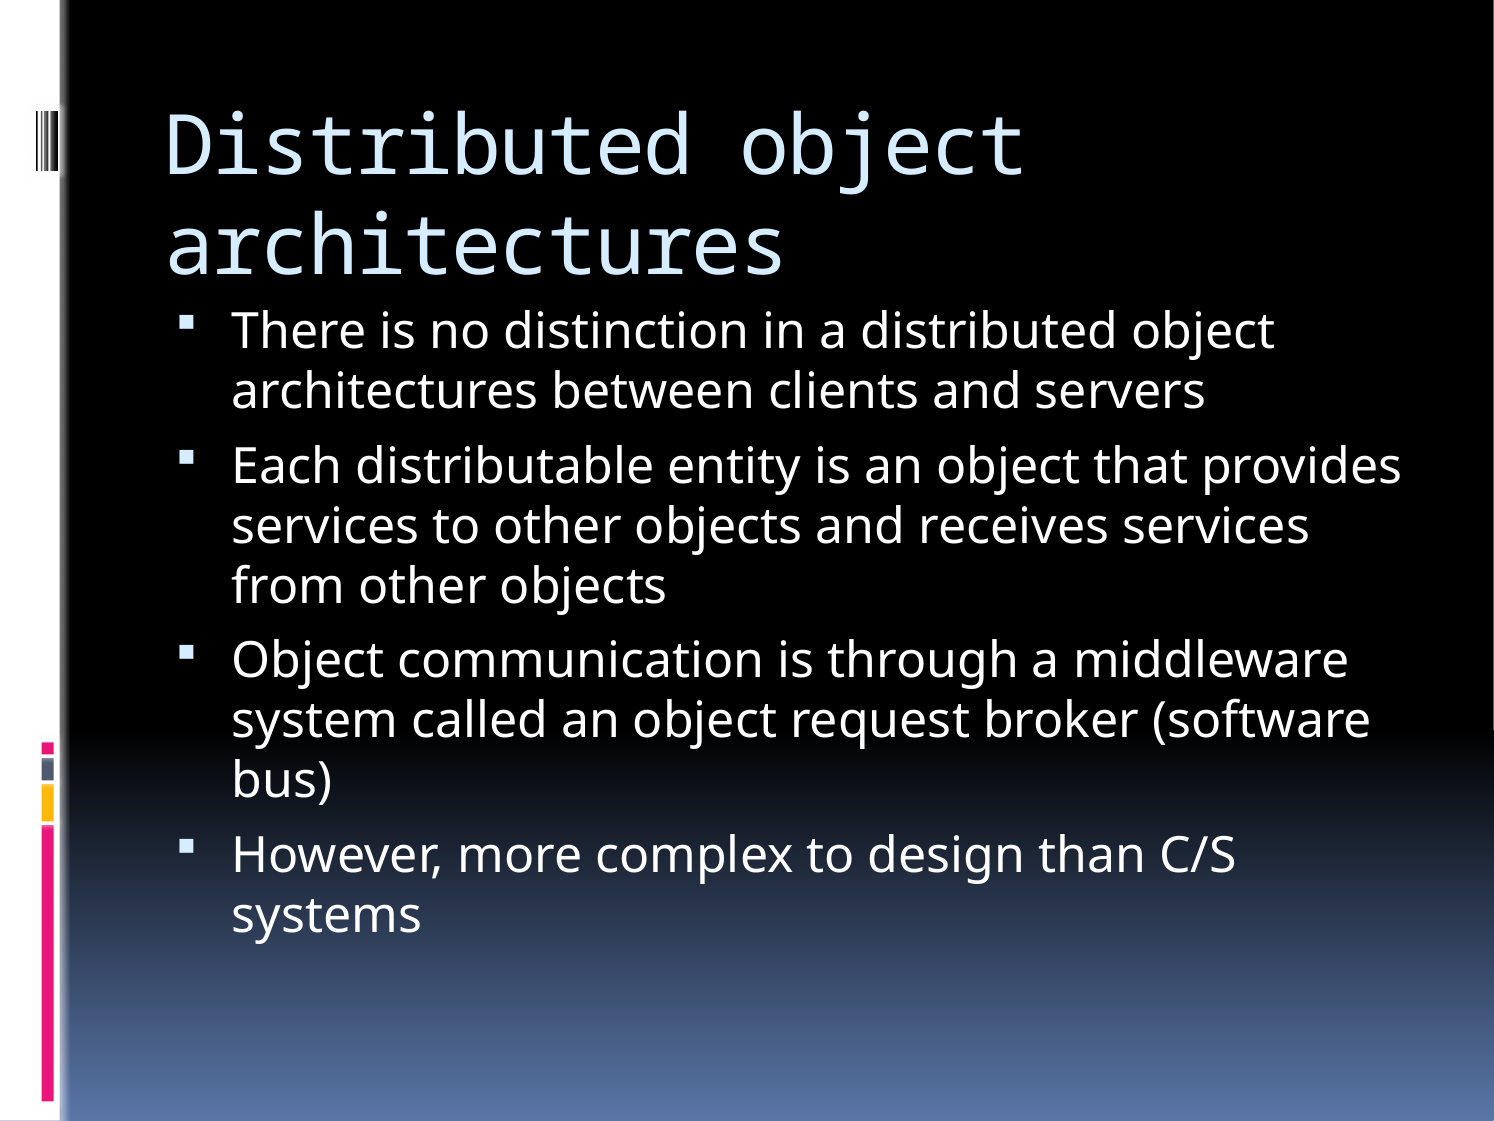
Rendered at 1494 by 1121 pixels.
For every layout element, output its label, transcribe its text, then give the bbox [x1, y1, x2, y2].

title Distributed object architectures [149, 83, 1419, 234]
list There is no distinction in a distributed object architectures between clients and servers Each distributable entity is an object that provides services to other objects and receives services from other objects Object communication is through a middleware system called an object request broker (software bus) However, more complex to design than C/S systems [149, 291, 1420, 1039]
